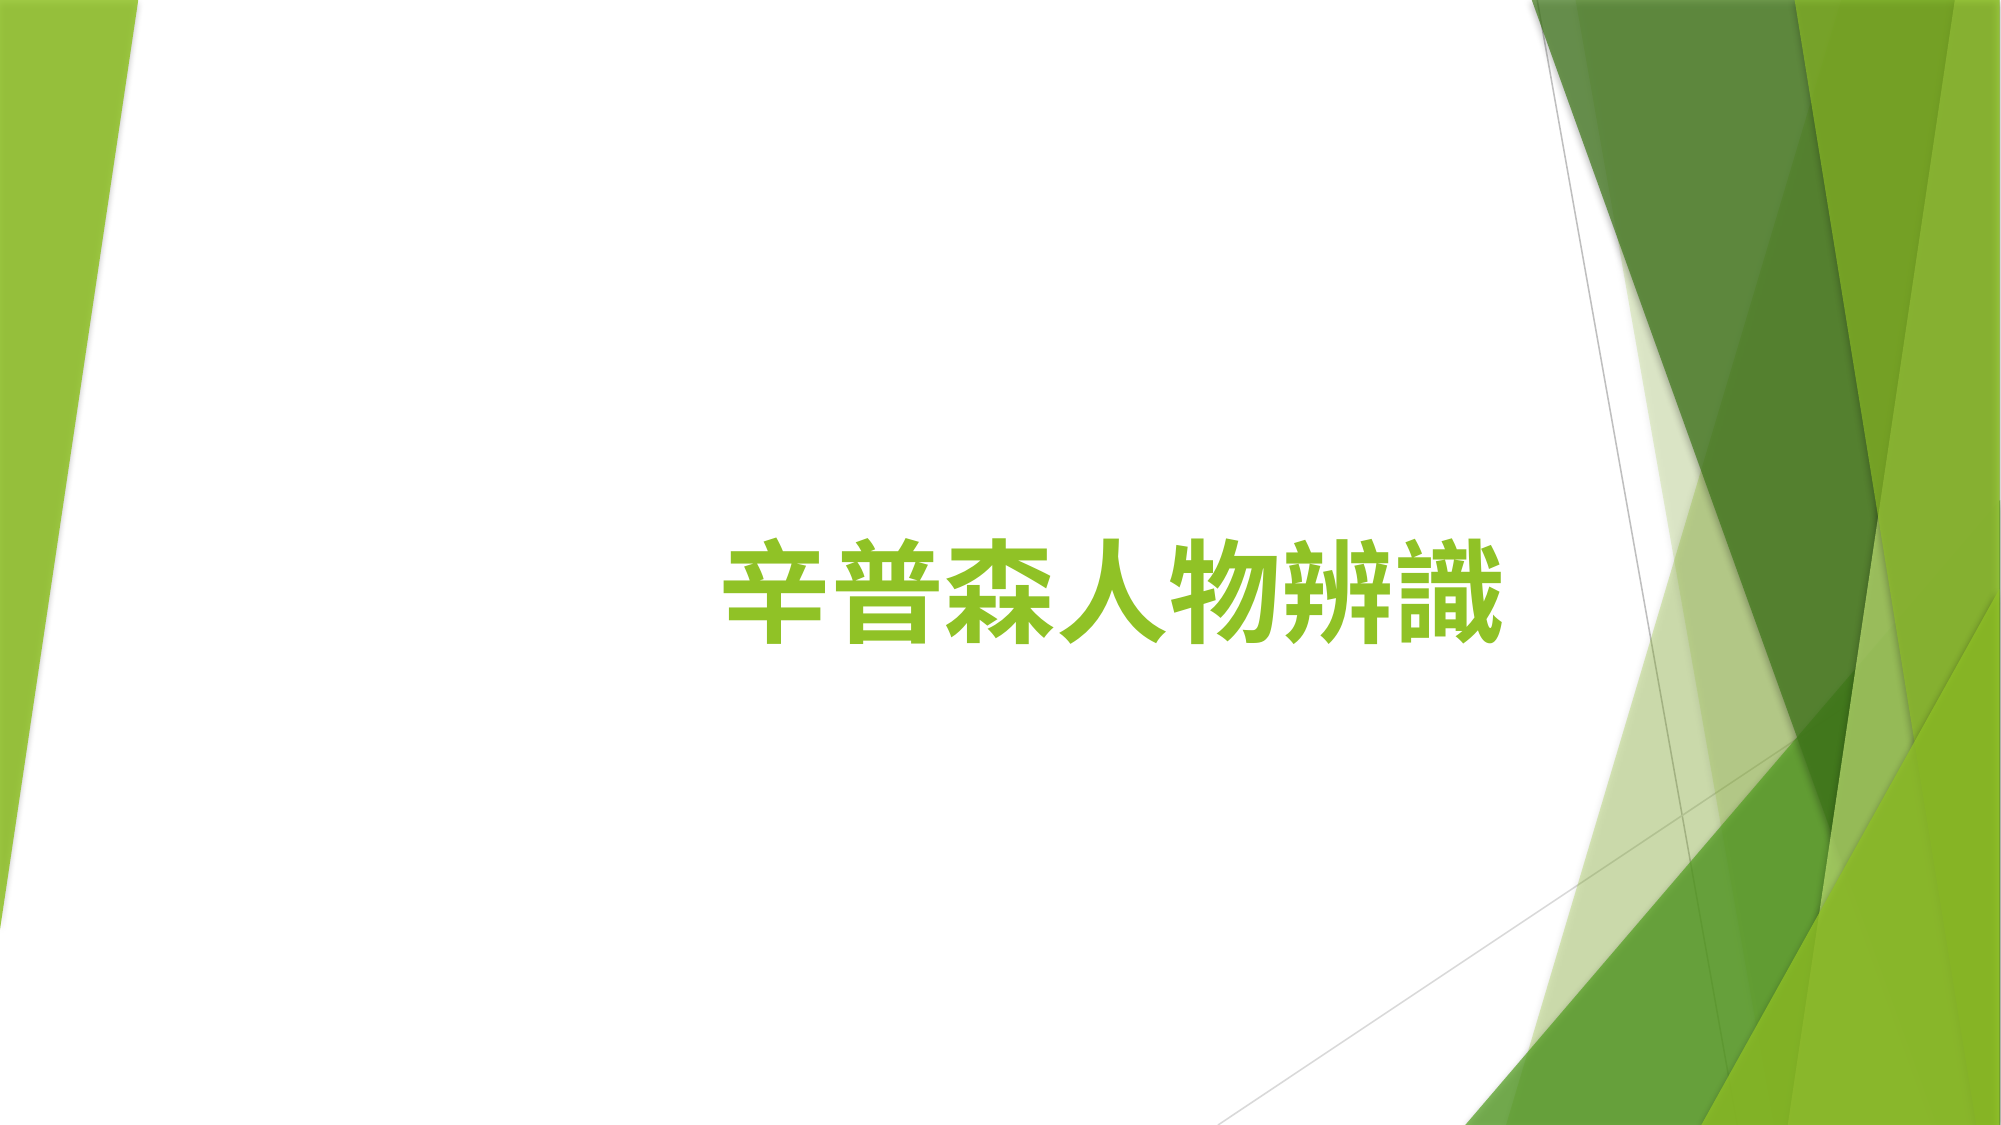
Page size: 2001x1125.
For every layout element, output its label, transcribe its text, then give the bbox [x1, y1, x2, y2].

title 辛普森人物辨識 [247, 394, 1522, 665]
